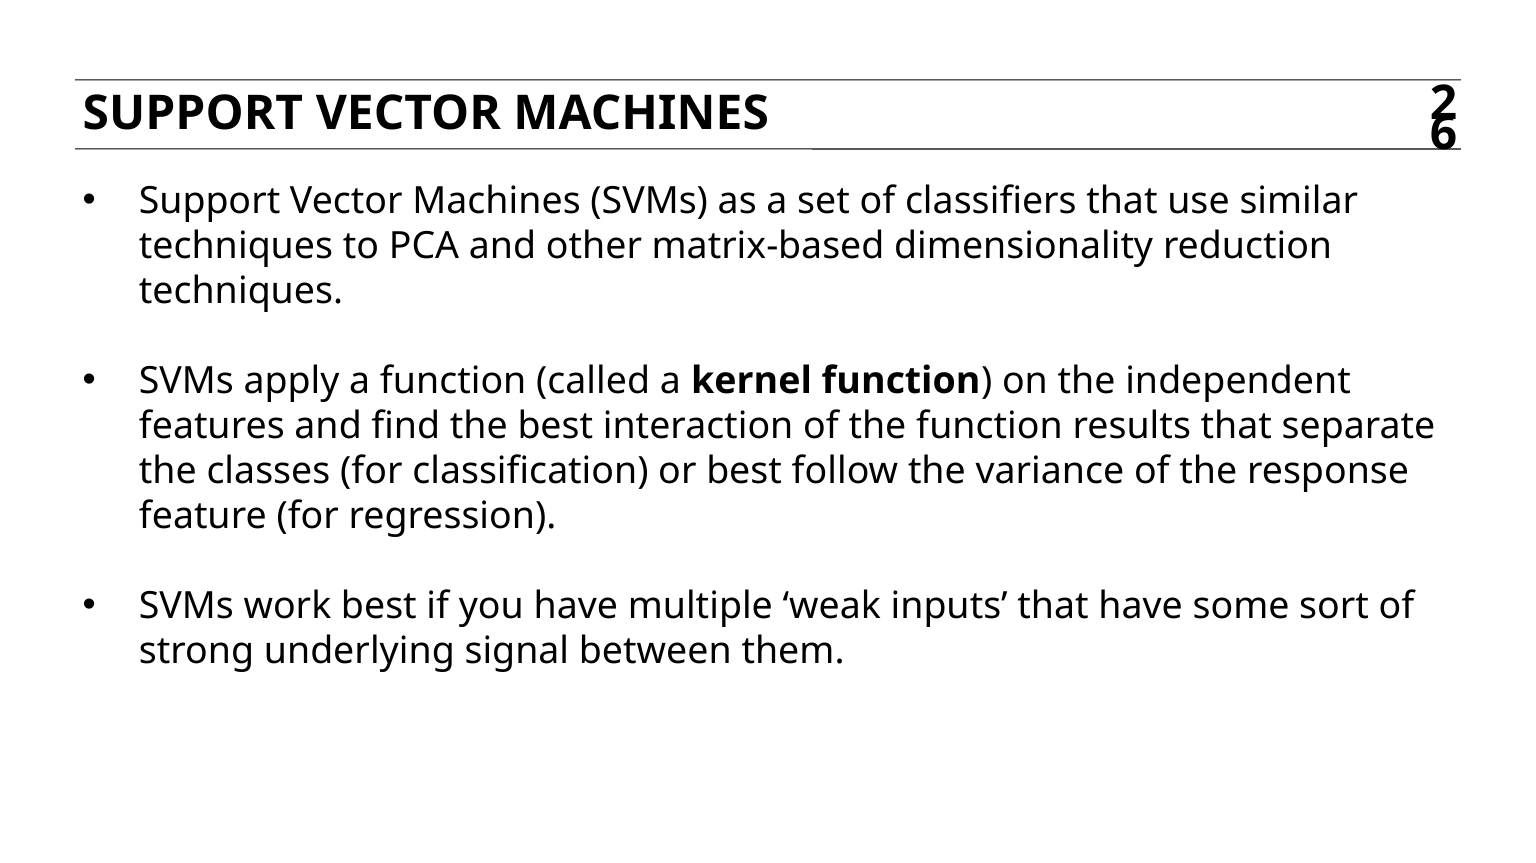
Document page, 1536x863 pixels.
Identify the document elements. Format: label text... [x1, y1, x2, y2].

text_box Support Vector Machines (SVMs) as a set of classifiers that use similar techniques to PCA and other matrix-based dimensionality reduction techniques. SVMs apply a function (called a kernel function) on the independent features and find the best interaction of the function results that separate the classes (for classification) or best follow the variance of the response feature (for regression). SVMs work best if you have multiple ‘weak inputs’ that have some sort of strong underlying signal between them. [67, 168, 1468, 724]
list Support vector machines [67, 81, 1118, 132]
slide_number 26 [1419, 86, 1461, 138]
